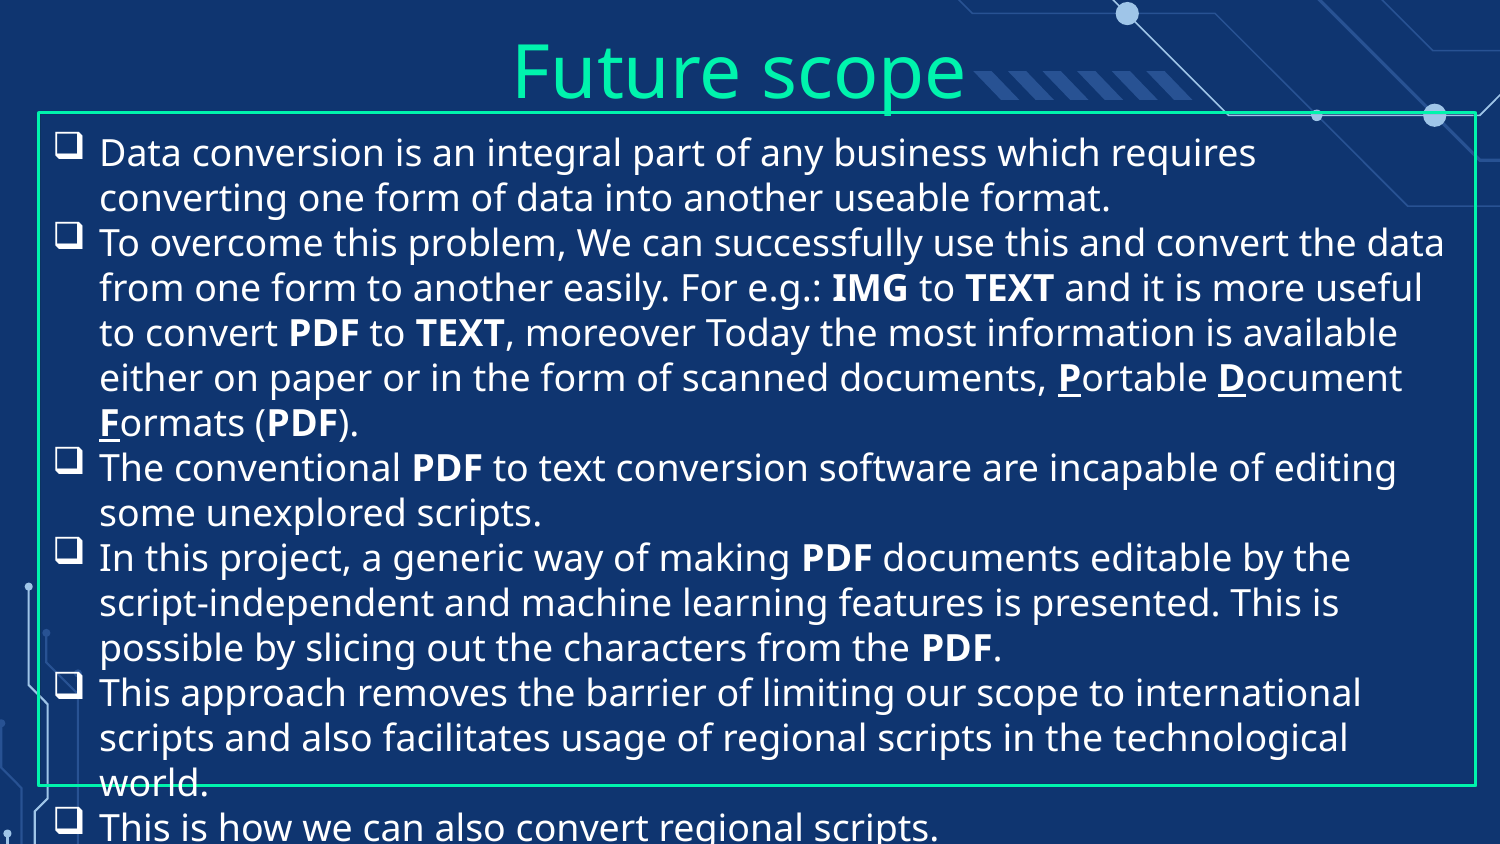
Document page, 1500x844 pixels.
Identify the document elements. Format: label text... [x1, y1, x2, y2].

text_box Data conversion is an integral part of any business which requires converting one form of data into another useable format. To overcome this problem, We can successfully use this and convert the data from one form to another easily. For e.g.: IMG to TEXT and it is more useful to convert PDF to TEXT, moreover Today the most information is available either on paper or in the form of scanned documents, Portable Document Formats (PDF). The conventional PDF to text conversion software are incapable of editing some unexplored scripts. In this project, a generic way of making PDF documents editable by the script-independent and machine learning features is presented. This is possible by slicing out the characters from the PDF. This approach removes the barrier of limiting our scope to international scripts and also facilitates usage of regional scripts in the technological world. This is how we can also convert regional scripts. [37, 794, 1462, 844]
picture [37, 111, 1477, 788]
title Future scope [117, 23, 1382, 104]
